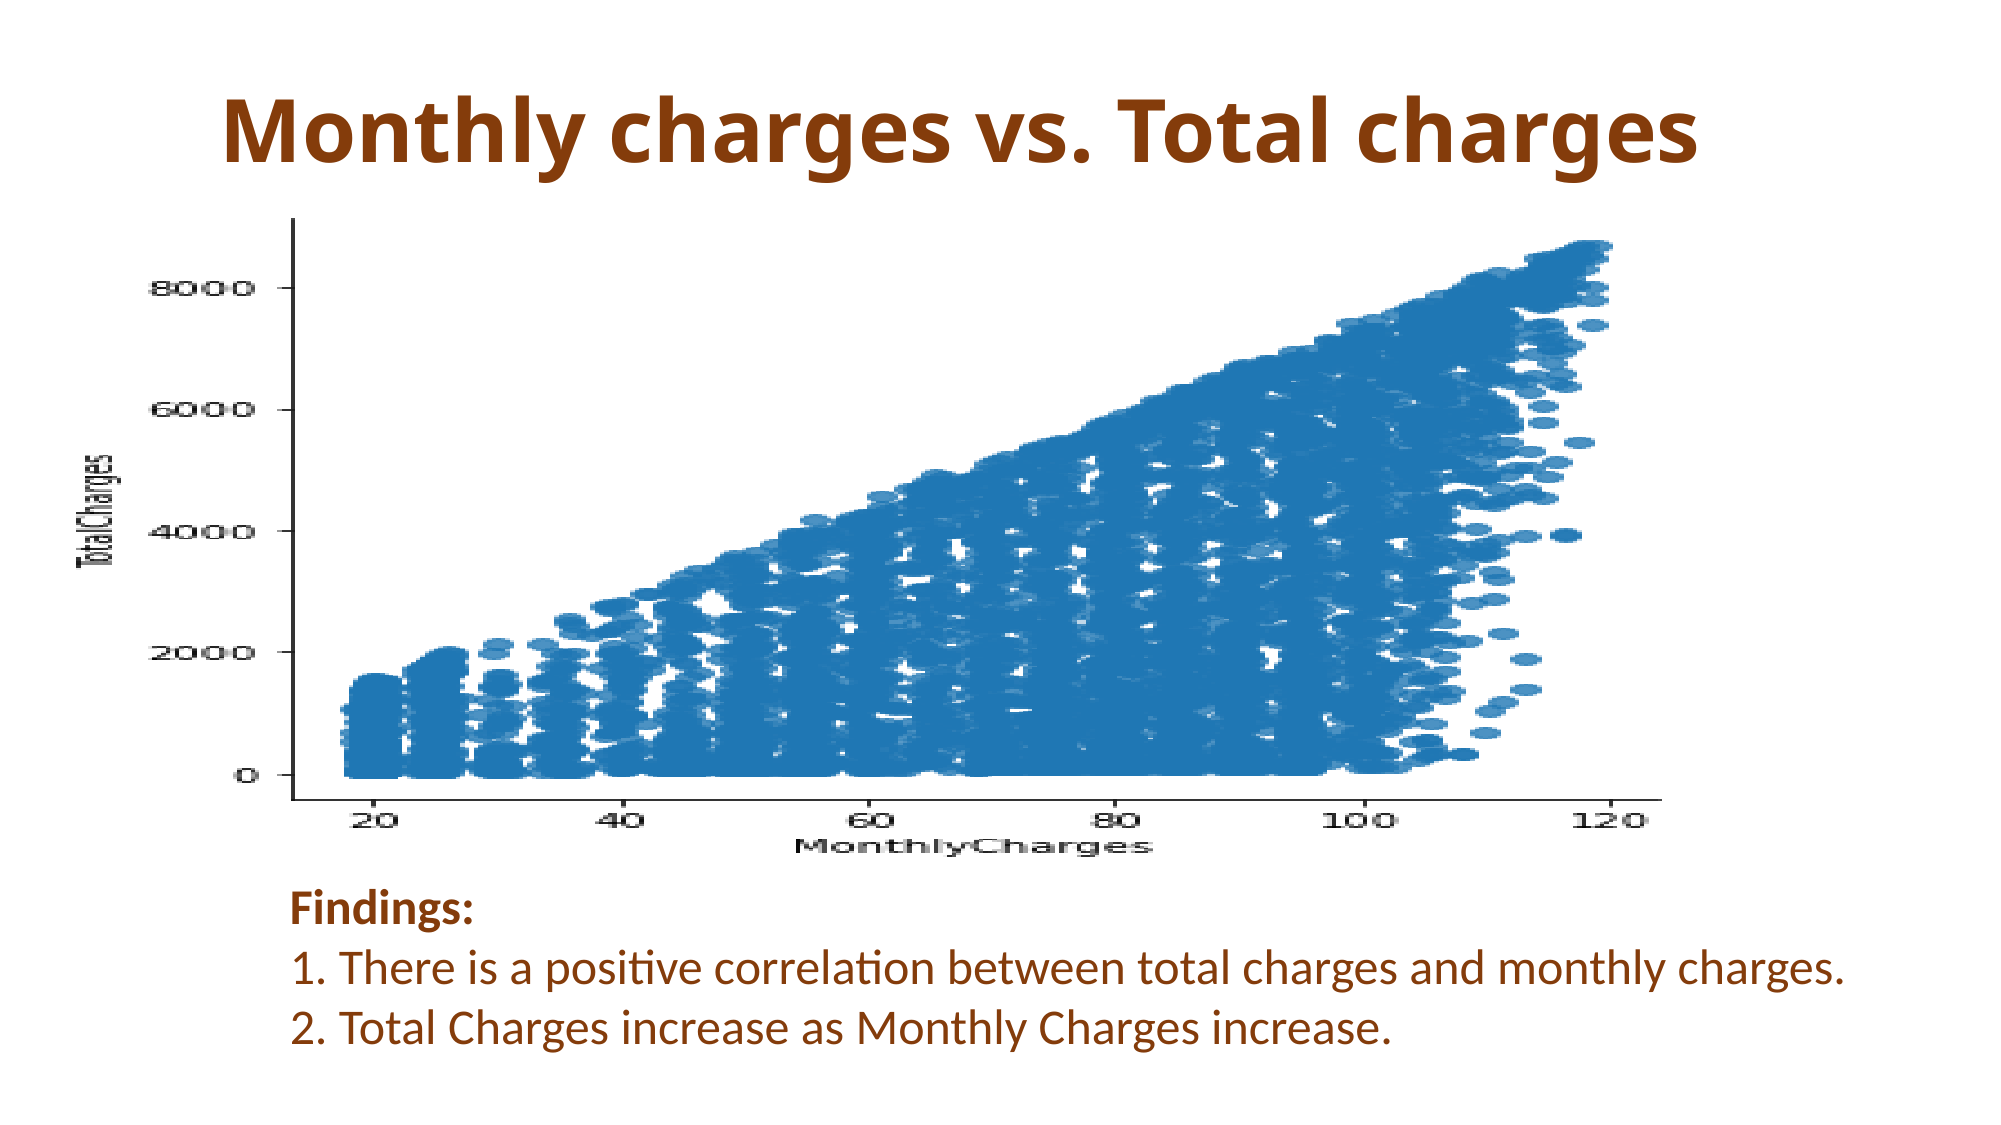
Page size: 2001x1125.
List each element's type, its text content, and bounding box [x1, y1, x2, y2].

text_box Findings: 1. There is a positive correlation between total charges and monthly charges. 2. Total Charges increase as Monthly Charges increase. [274, 867, 1863, 1063]
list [49, 208, 1685, 868]
title Monthly charges vs. Total charges [137, 59, 1863, 209]
